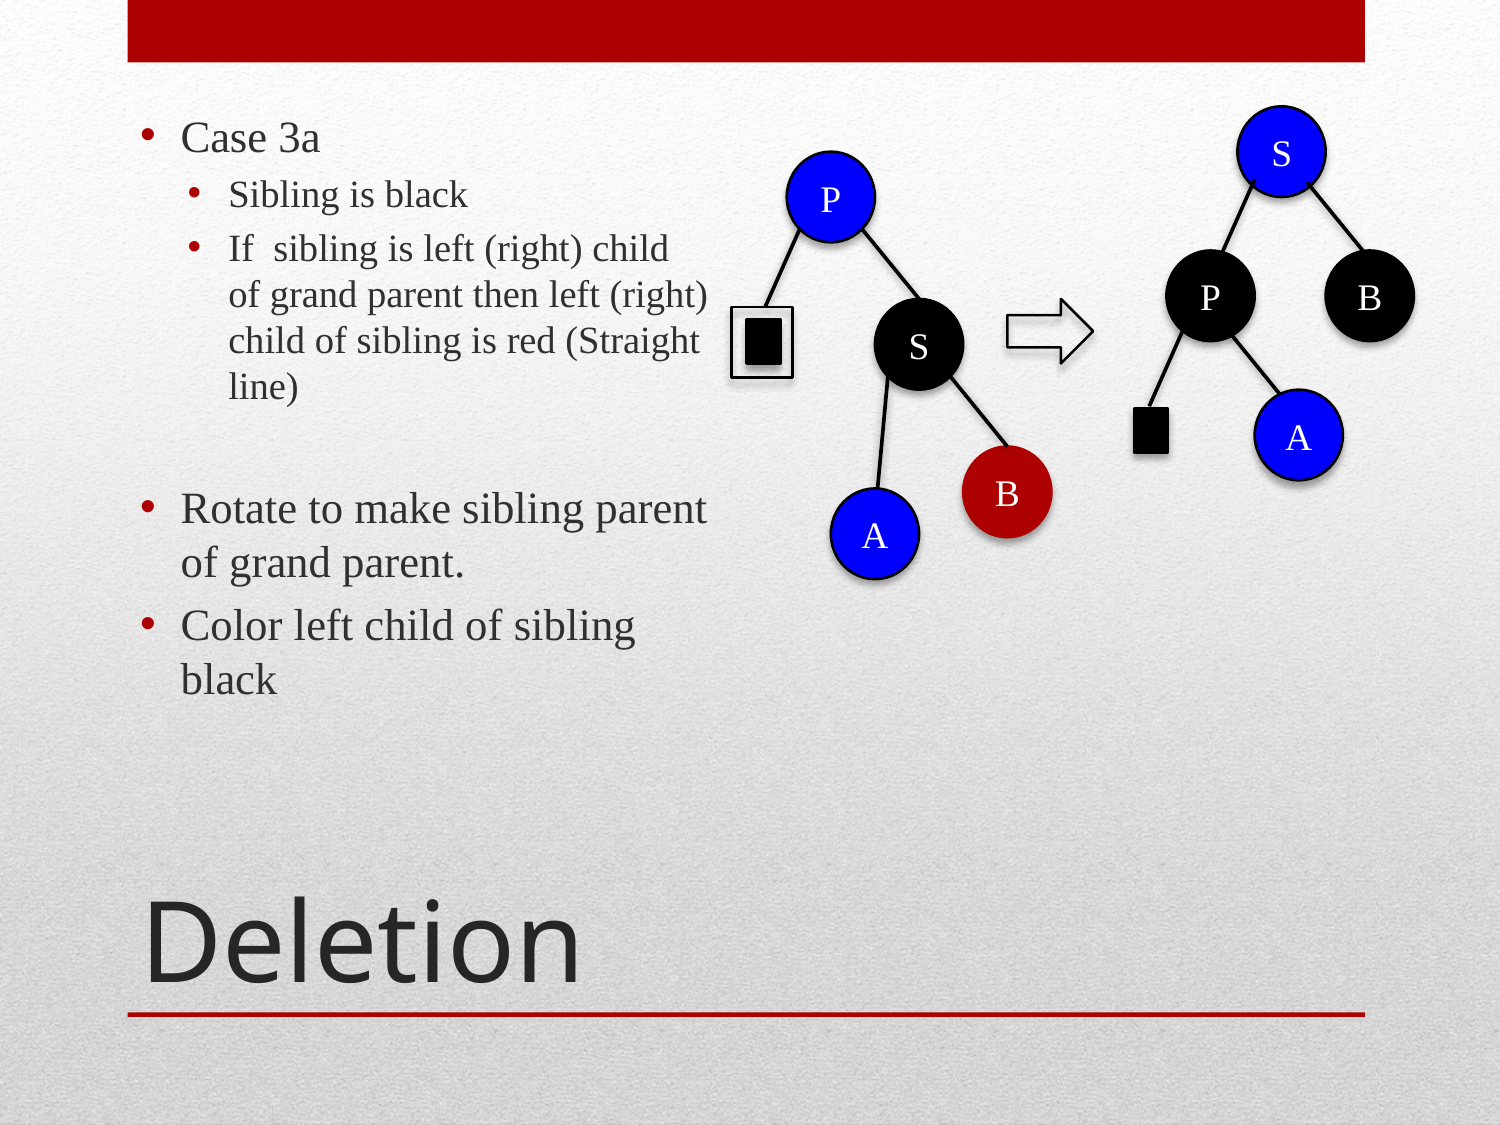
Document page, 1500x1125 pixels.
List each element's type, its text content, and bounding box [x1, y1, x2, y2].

text_box [1006, 297, 1095, 365]
text_box [1133, 407, 1169, 454]
list Case 3a Sibling is black If sibling is left (right) child of grand parent then left (right) child of sibling is red (Straight line) Rotate to make sibling parent of grand parent. Color left child of sibling black [125, 99, 725, 718]
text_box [874, 375, 889, 518]
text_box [861, 228, 920, 300]
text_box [1225, 327, 1284, 400]
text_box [1148, 327, 1185, 407]
text_box S [1236, 105, 1327, 199]
title Deletion [125, 750, 1238, 1013]
text_box B [961, 445, 1053, 539]
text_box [1306, 181, 1365, 253]
text_box P [785, 150, 877, 244]
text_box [764, 228, 801, 308]
text_box B [1324, 249, 1416, 343]
text_box S [873, 298, 965, 391]
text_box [949, 375, 1009, 448]
text_box P [1165, 249, 1256, 343]
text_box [1219, 178, 1256, 258]
text_box A [829, 487, 921, 581]
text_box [730, 306, 794, 379]
text_box A [1253, 388, 1345, 482]
